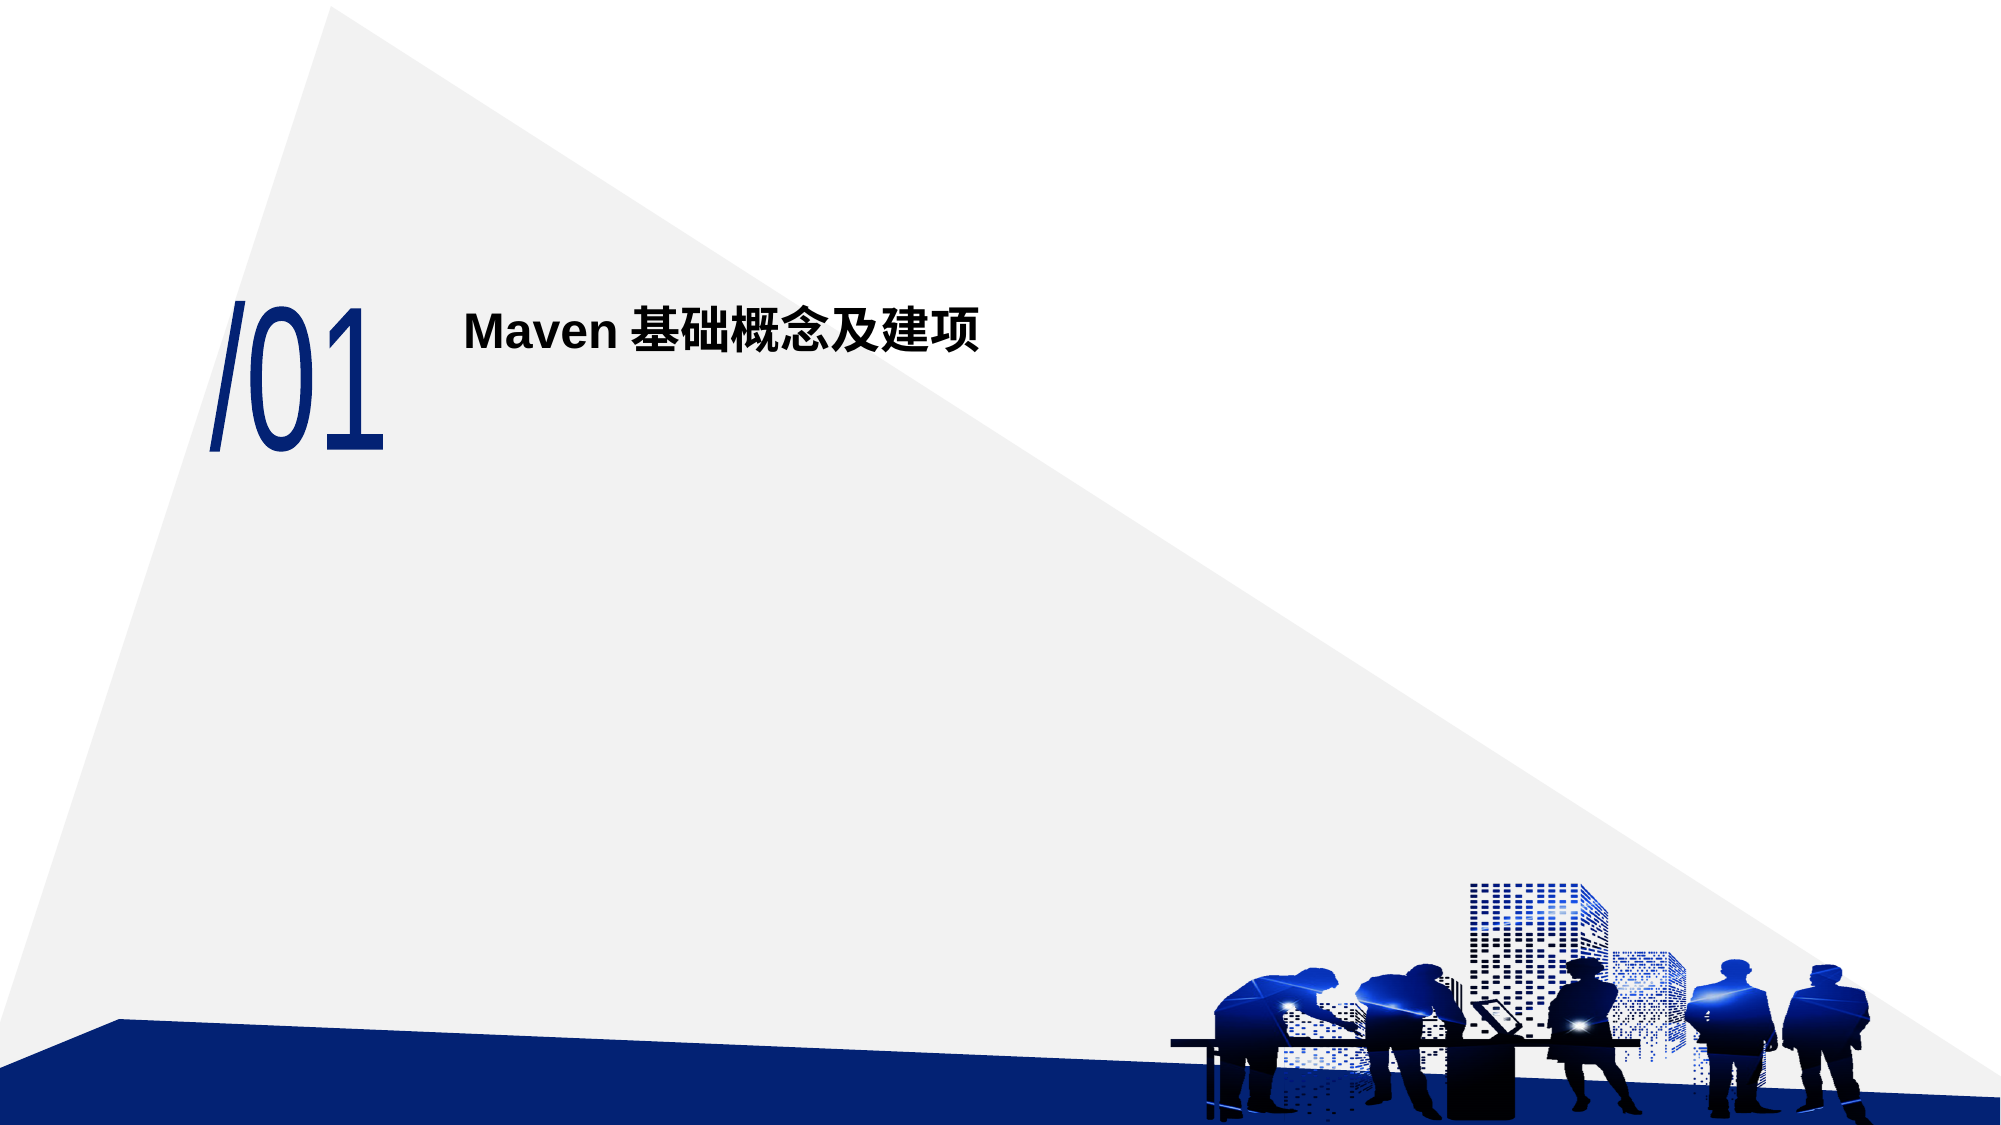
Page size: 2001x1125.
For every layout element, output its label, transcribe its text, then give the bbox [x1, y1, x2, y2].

title Maven基础概念及建项 [448, 220, 1320, 368]
picture [974, 584, 1943, 1125]
